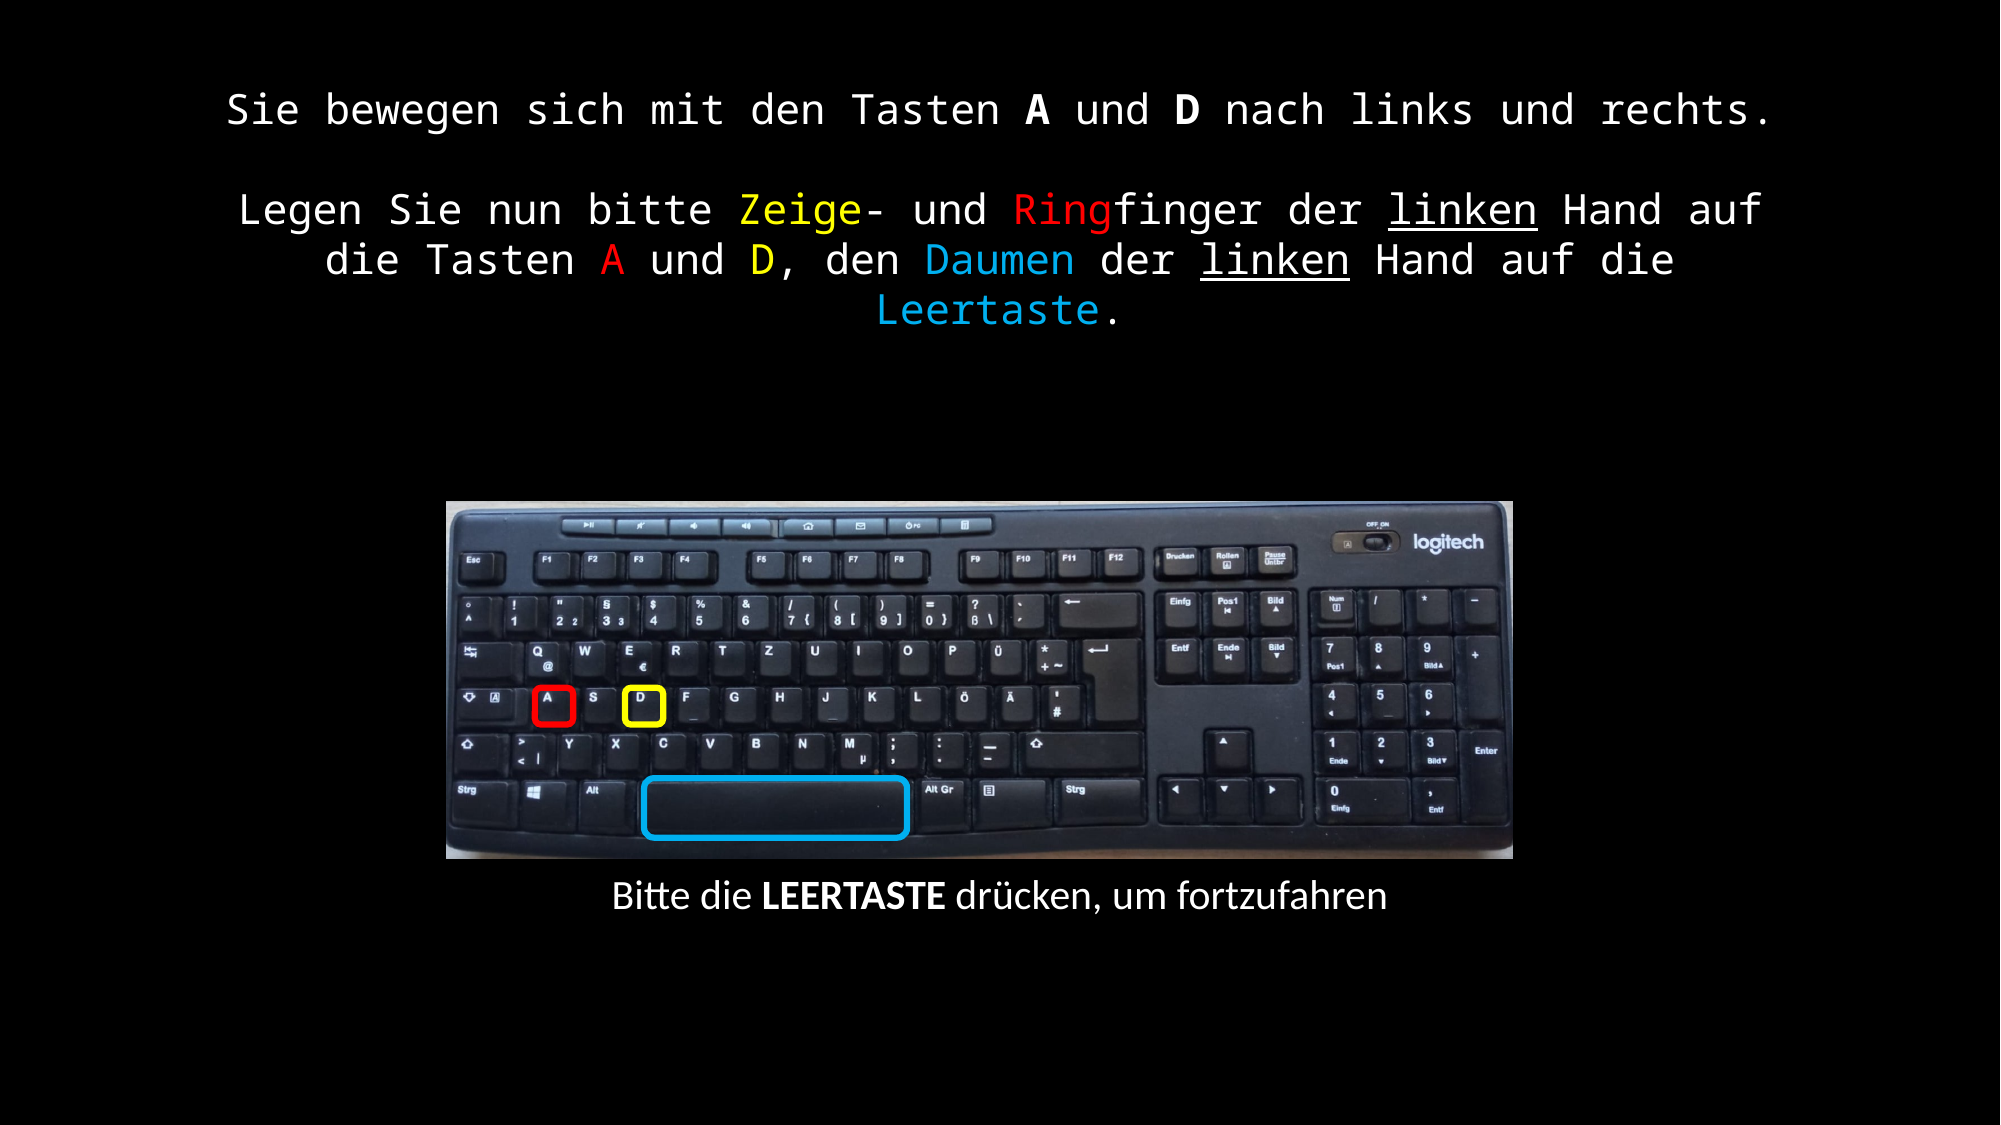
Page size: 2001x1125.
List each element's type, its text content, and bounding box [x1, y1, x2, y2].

picture [446, 501, 1513, 859]
text_box Sie bewegen sich mit den Tasten A und D nach links und rechts. Legen Sie nun bitte Zeige- und Ringfinger der linken Hand auf die Tasten A und D, den Daumen der linken Hand auf die Leertaste. Bitte die LEERTASTE drücken, um fortzufahren [203, 75, 1797, 926]
